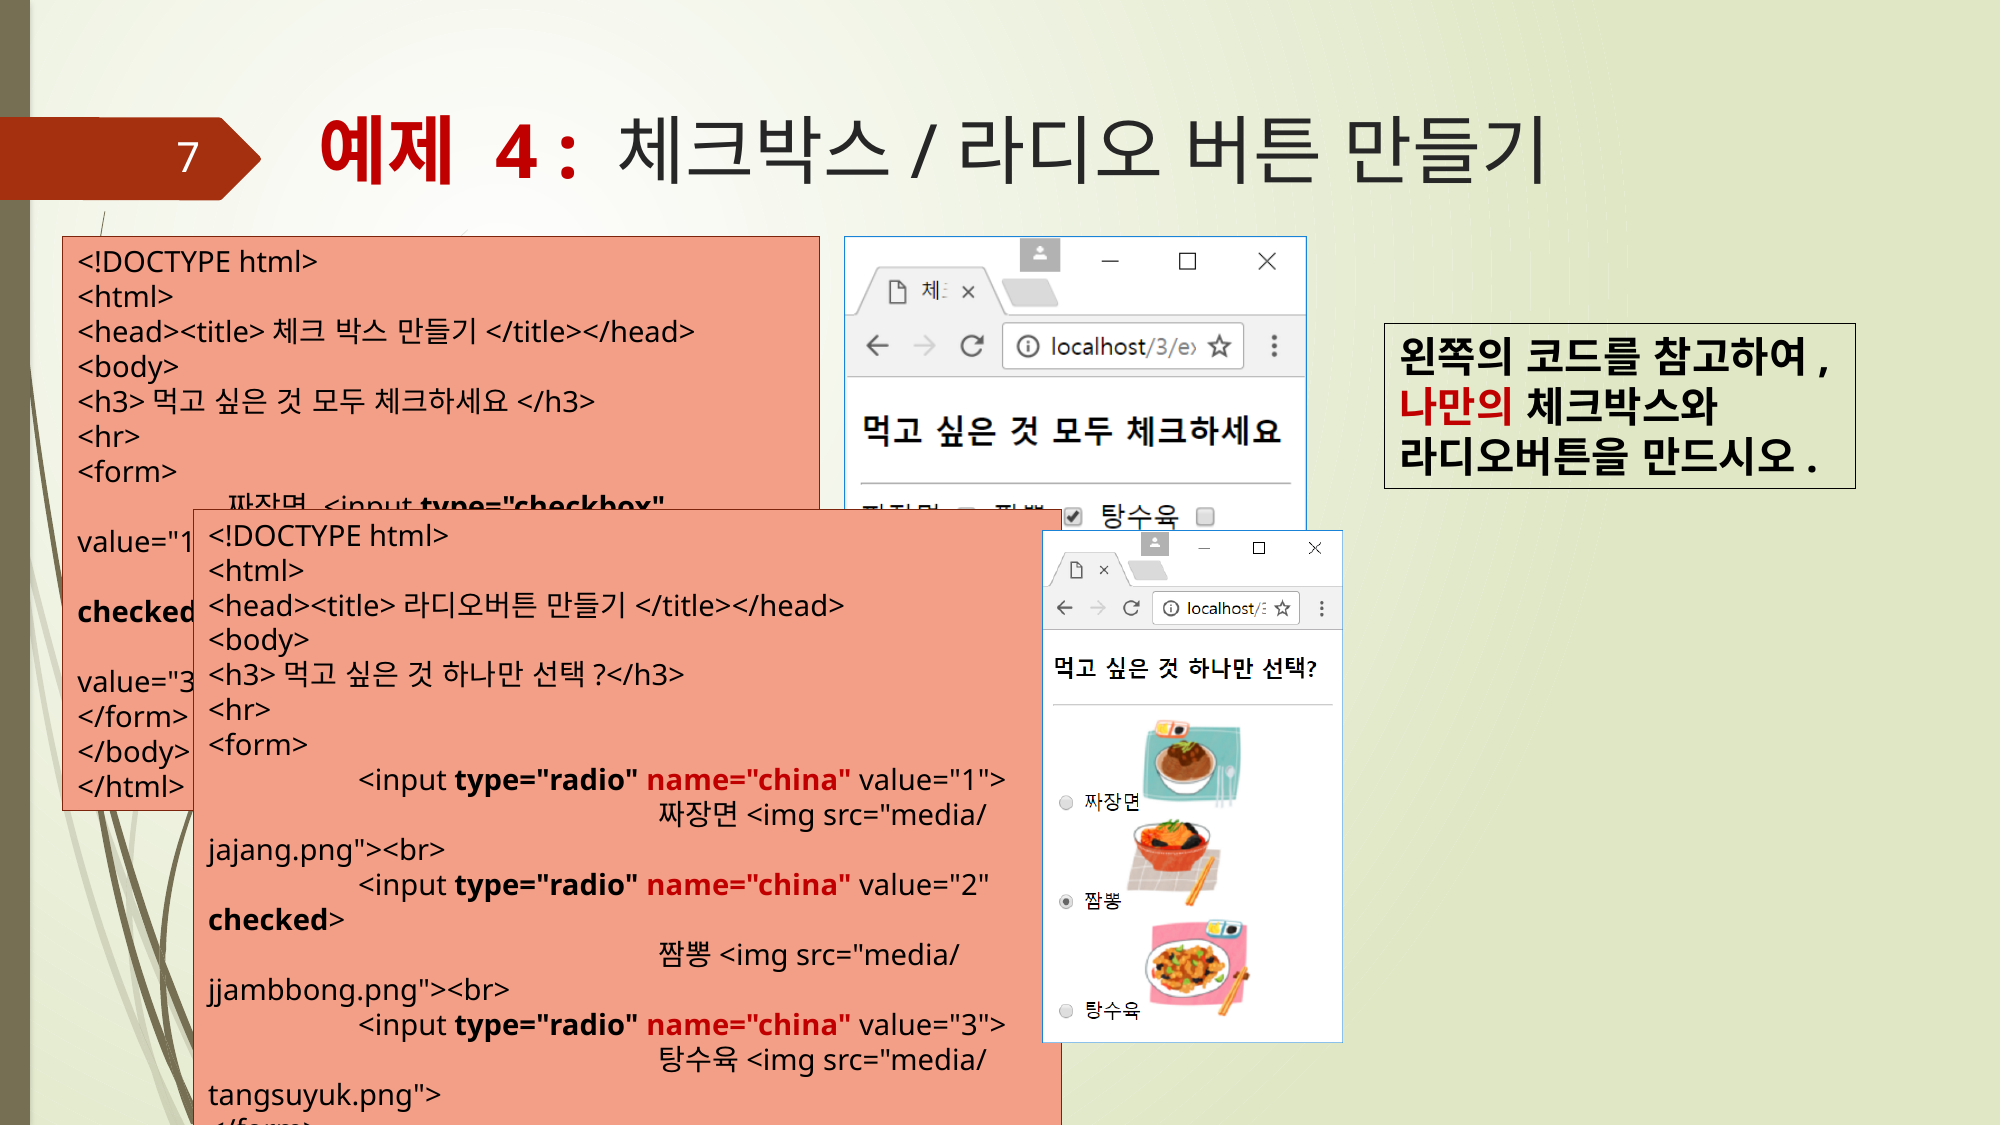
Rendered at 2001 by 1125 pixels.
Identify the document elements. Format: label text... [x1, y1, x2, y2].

text_box 왼쪽의 코드를 참고하여, 나만의 체크박스와 라디오버튼을 만드시오. [1384, 323, 1856, 489]
picture [844, 235, 1343, 1044]
title 예제 4 : 체크박스/라디오 버튼 만들기 [303, 96, 1765, 222]
text_box <!DOCTYPE html> <html> <head><title>라디오버튼 만들기</title></head> <body> <h3>먹고 싶은 것 하나만 선택?</h3> <hr> <form> <input type="radio" name="china" value="1"> 짜장면<img src="media/jajang.png"><br> <input type="radio" name="china" value="2" checked> 짬뽕<img src="media/jjambbong.png"><br> <input type="radio" name="china" value="3"> 탕수육<img src="media/tangsuyuk.png"> </form> </body> </html> [193, 509, 1062, 1125]
text_box <!DOCTYPE html> <html> <head><title>체크 박스 만들기</title></head> <body> <h3>먹고 싶은 것 모두 체크하세요</h3> <hr> <form> 짜장면 <input type="checkbox" value="1"> 짬뽕 <input type="checkbox" value="2" checked> 탕수육 <input type="checkbox" value="3"> </form> </body> </html> [62, 236, 820, 811]
slide_number 7 [87, 129, 216, 190]
